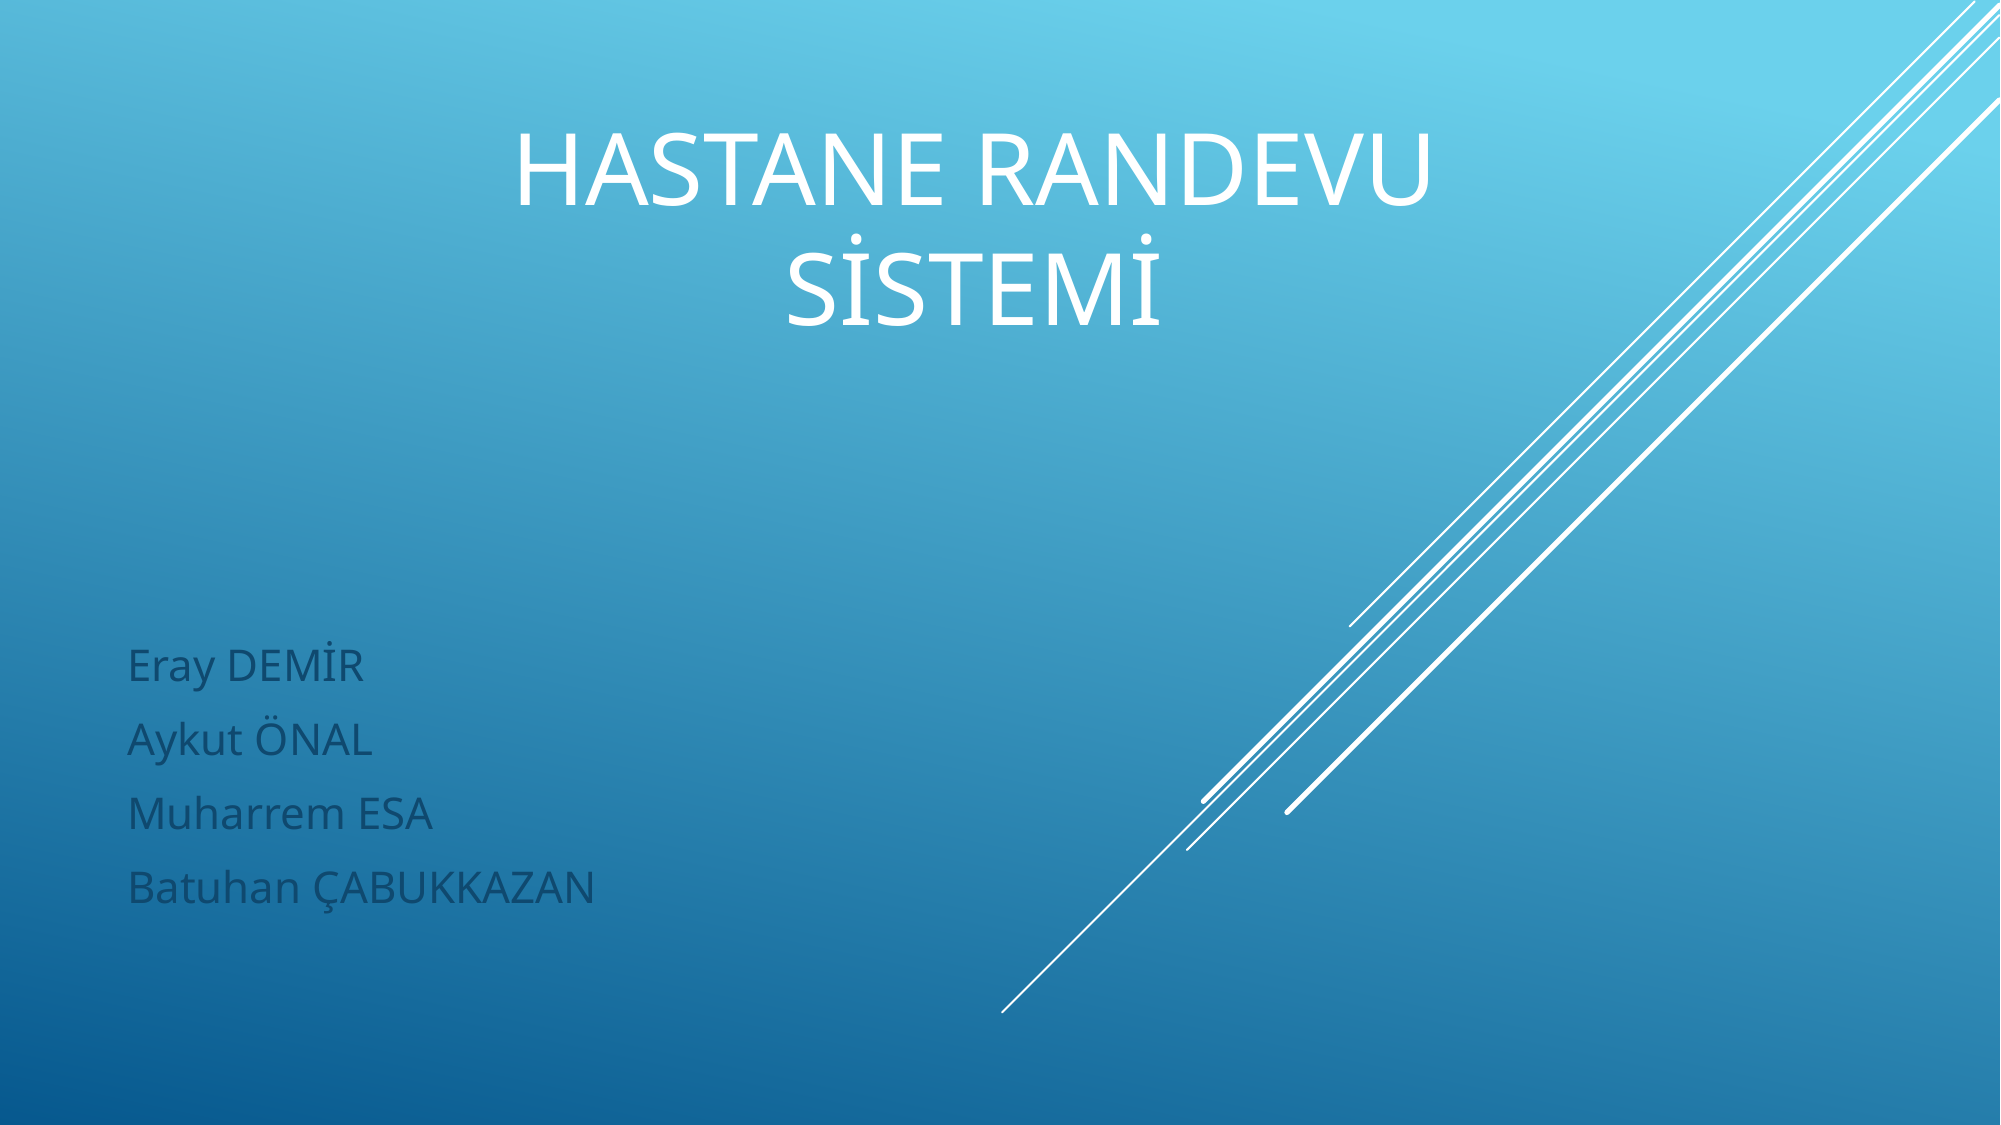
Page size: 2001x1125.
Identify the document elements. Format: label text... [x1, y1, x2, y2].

subtitle Eray DEMİR Aykut ÖNAL Muharrem ESA Batuhan ÇABUKKAZAN [112, 630, 1163, 950]
title Hastane Randevu Sistemi [318, 33, 1631, 354]
